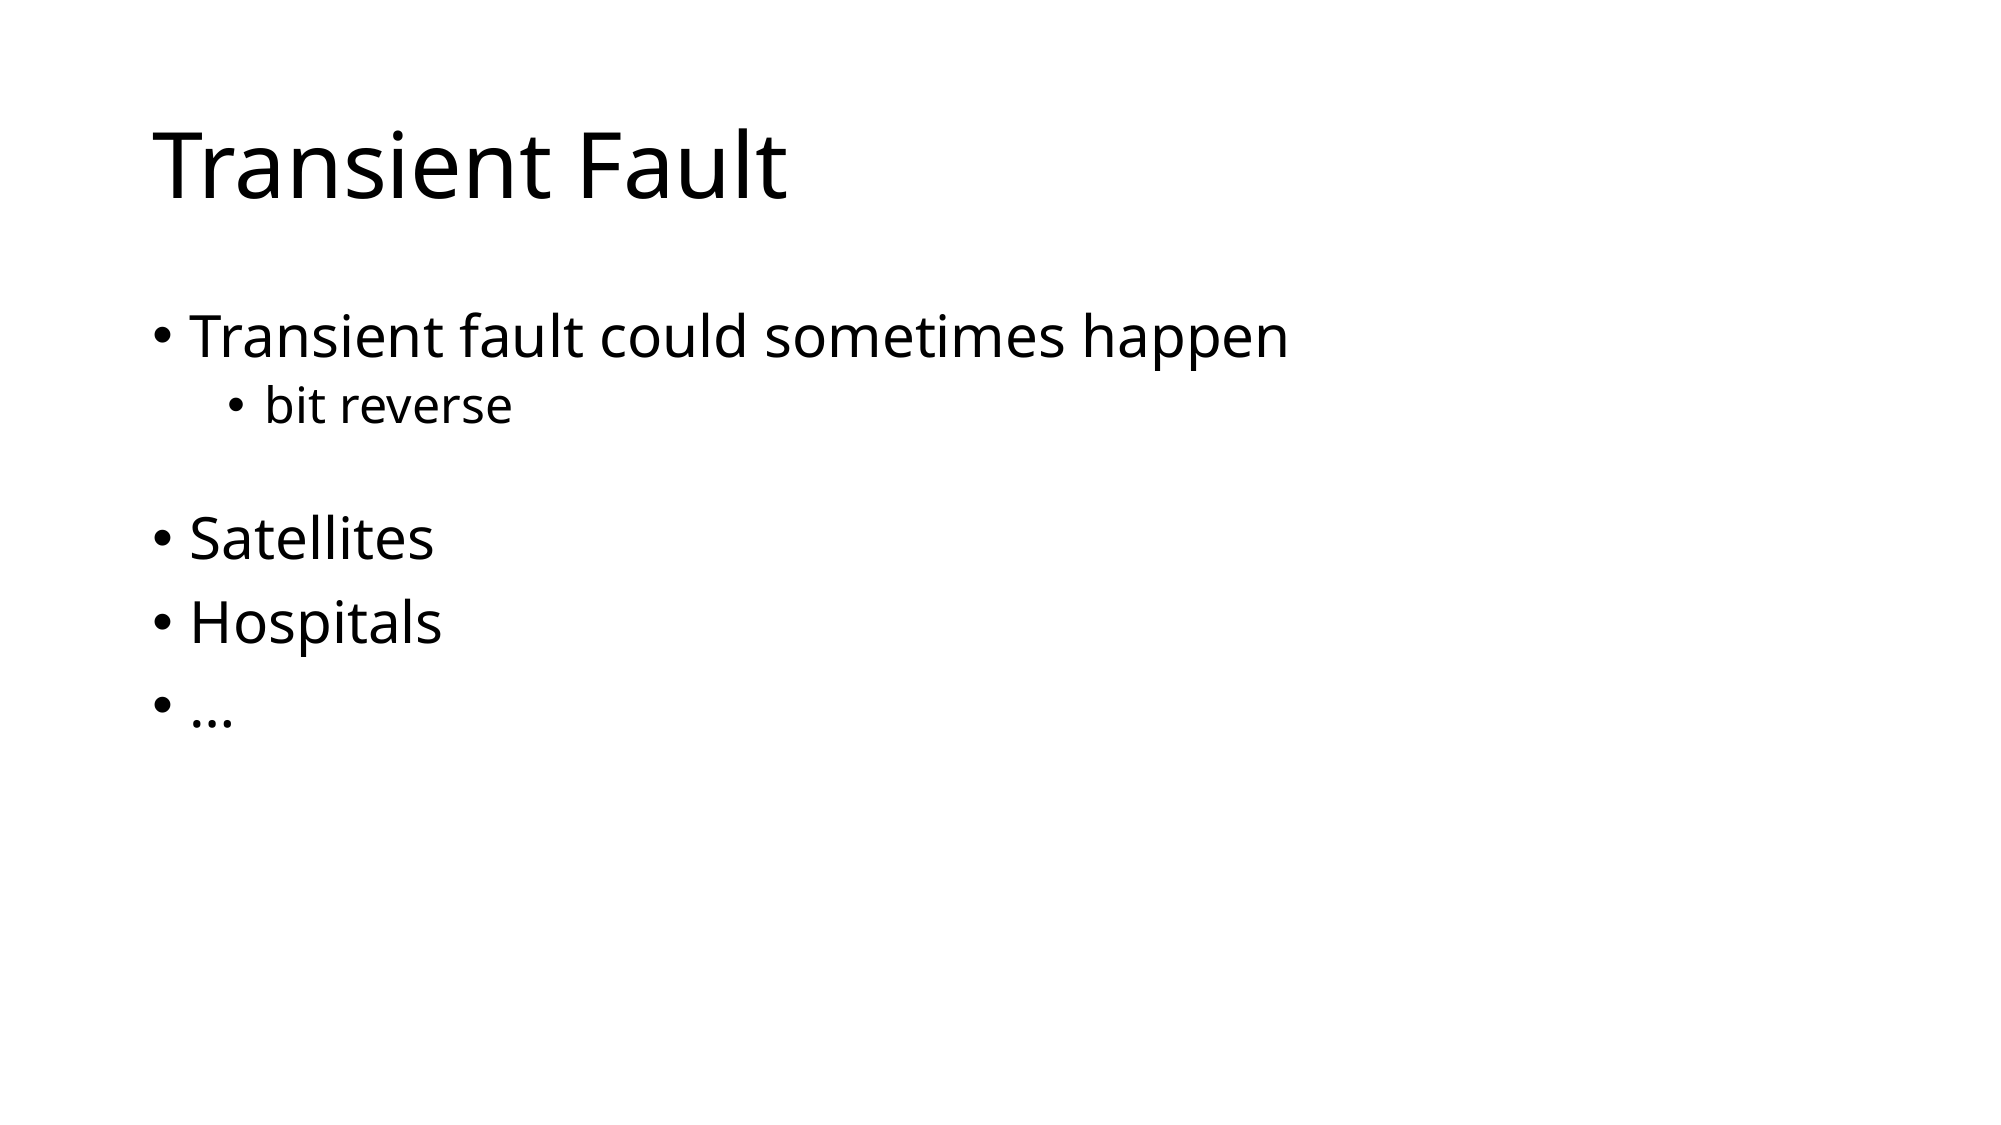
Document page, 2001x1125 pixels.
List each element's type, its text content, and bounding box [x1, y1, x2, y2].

title Transient Fault [137, 59, 1863, 278]
list Transient fault could sometimes happen bit reverse Satellites Hospitals … [137, 299, 1863, 1014]
